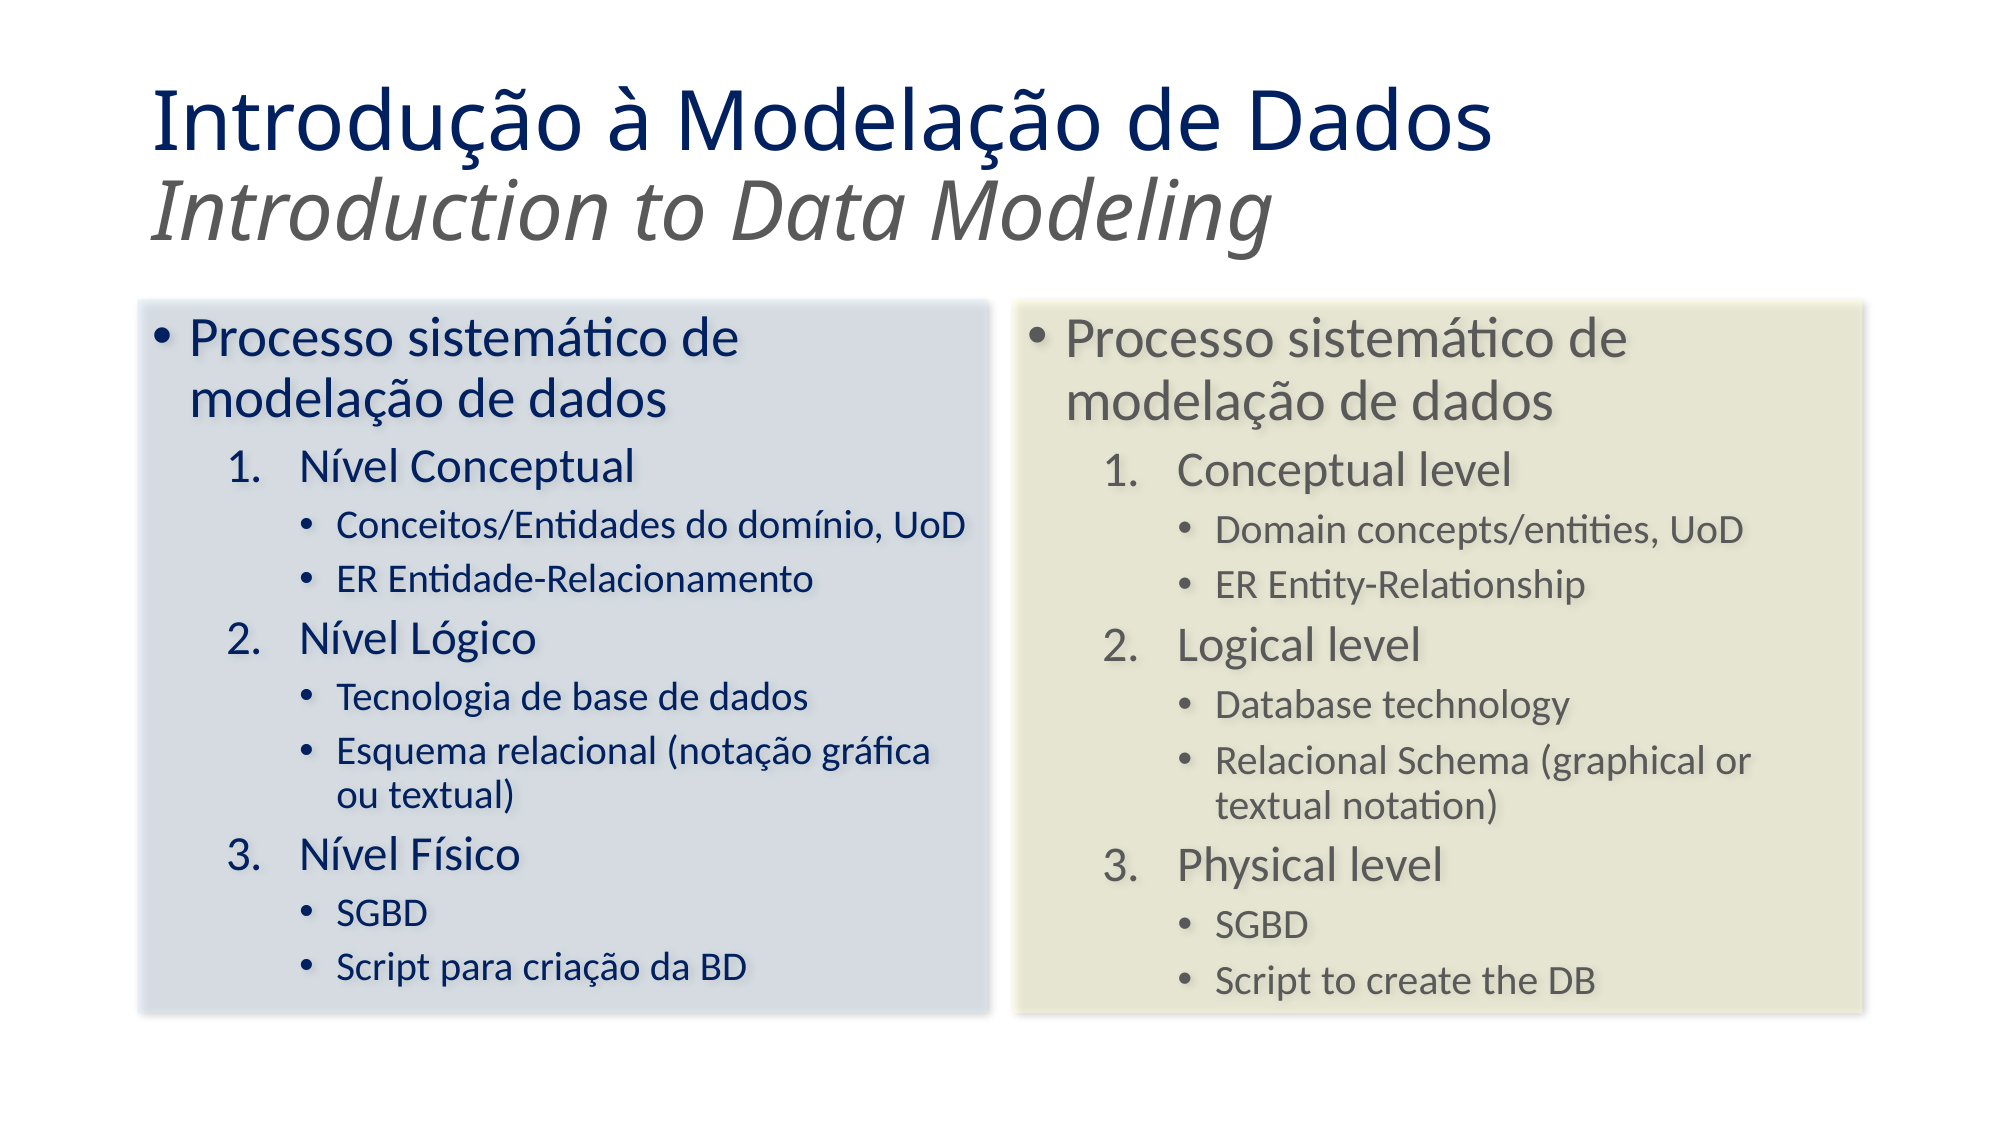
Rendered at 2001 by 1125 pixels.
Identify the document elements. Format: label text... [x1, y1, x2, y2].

list Processo sistemático de modelação de dados Nível Conceptual Conceitos/Entidades do domínio, UoD ER Entidade-Relacionamento Nível Lógico Tecnologia de base de dados Esquema relacional (notação gráfica ou textual) Nível Físico SGBD Script para criação da BD [137, 299, 988, 1014]
list Processo sistemático de modelação de dados Conceptual level Domain concepts/entities, UoD ER Entity-Relationship Logical level Database technology Relacional Schema (graphical or textual notation) Physical level SGBD Script to create the DB [1012, 299, 1863, 1014]
title Introdução à Modelação de Dados Introduction to Data Modeling [137, 59, 1863, 278]
